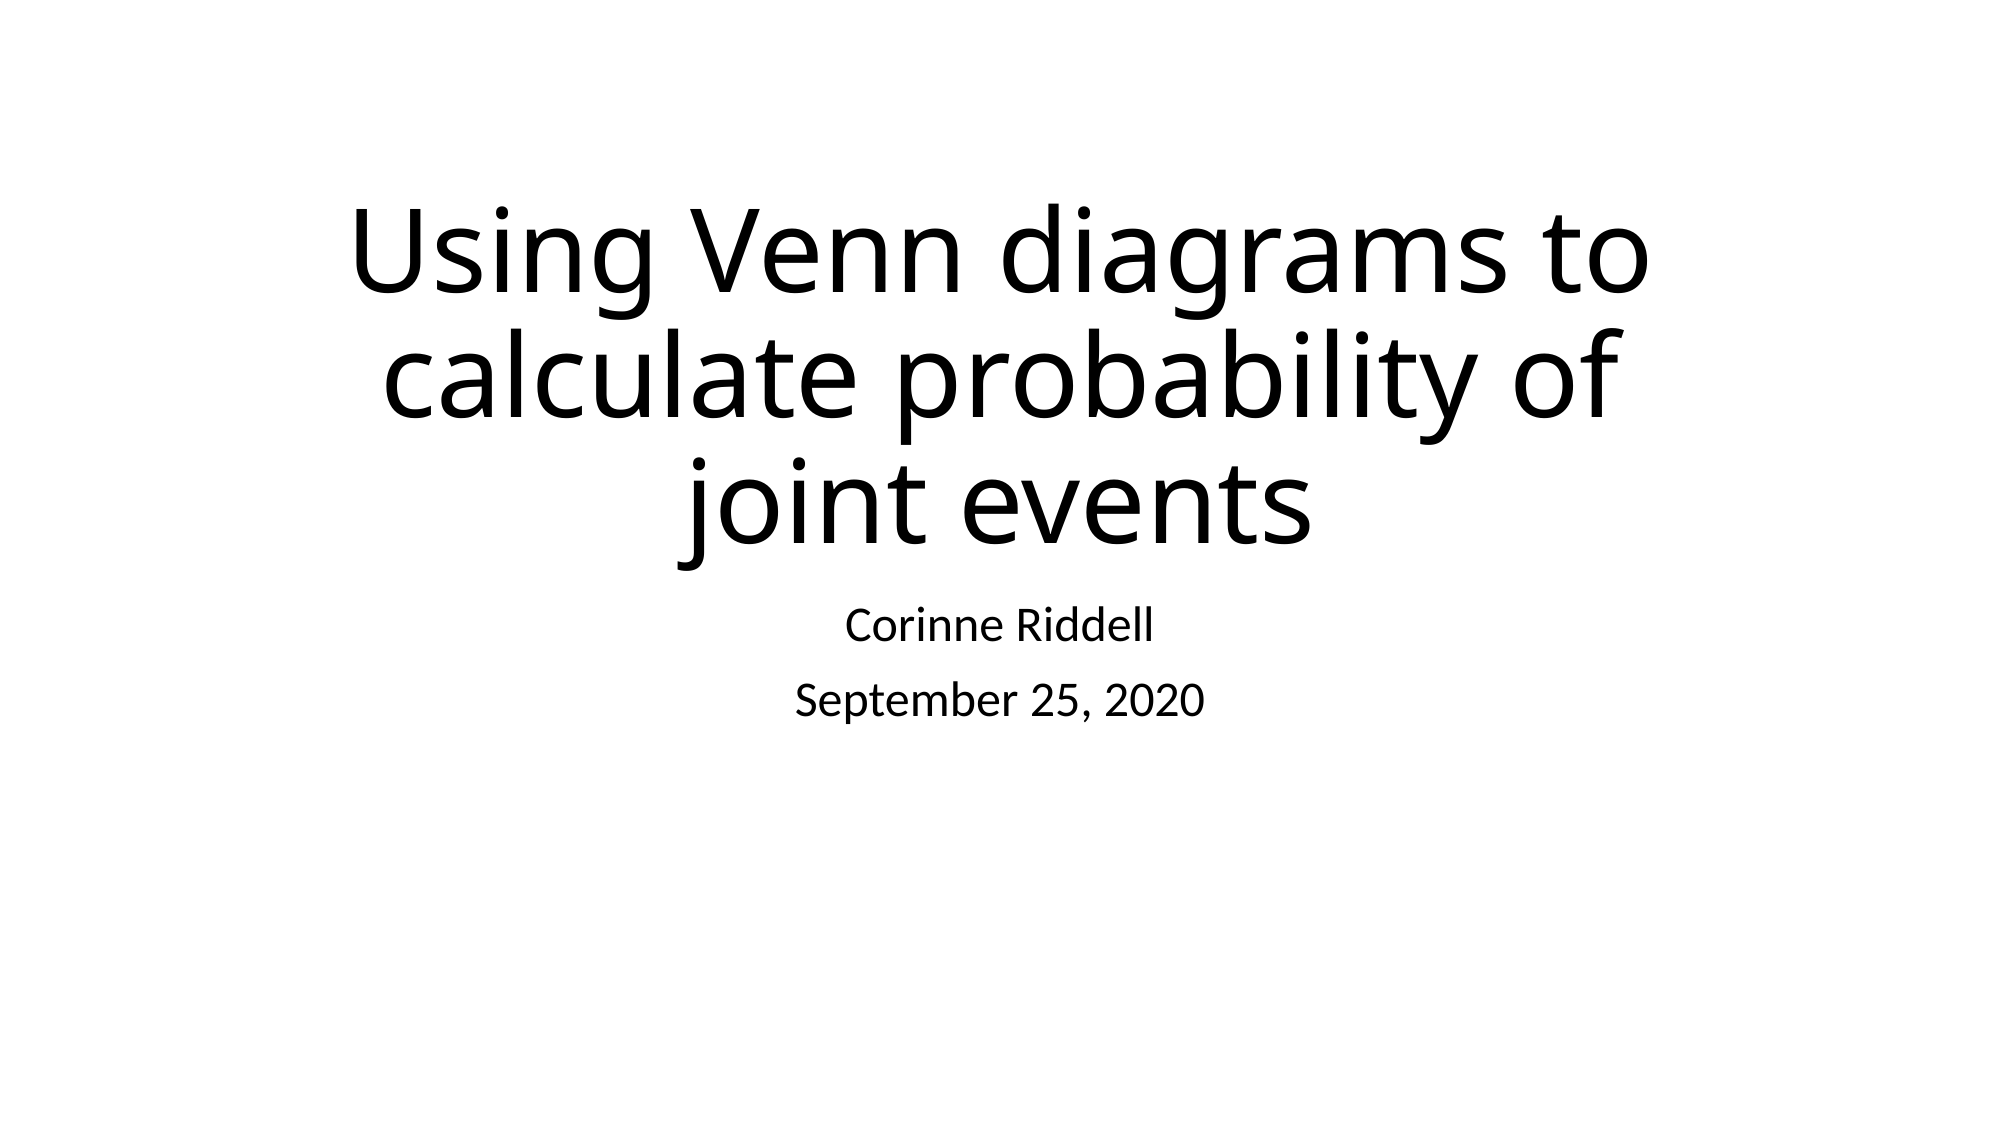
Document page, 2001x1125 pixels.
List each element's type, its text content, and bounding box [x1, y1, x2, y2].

subtitle Corinne Riddell September 25, 2020 [249, 590, 1750, 863]
title Using Venn diagrams to calculate probability of joint events [249, 184, 1750, 576]
